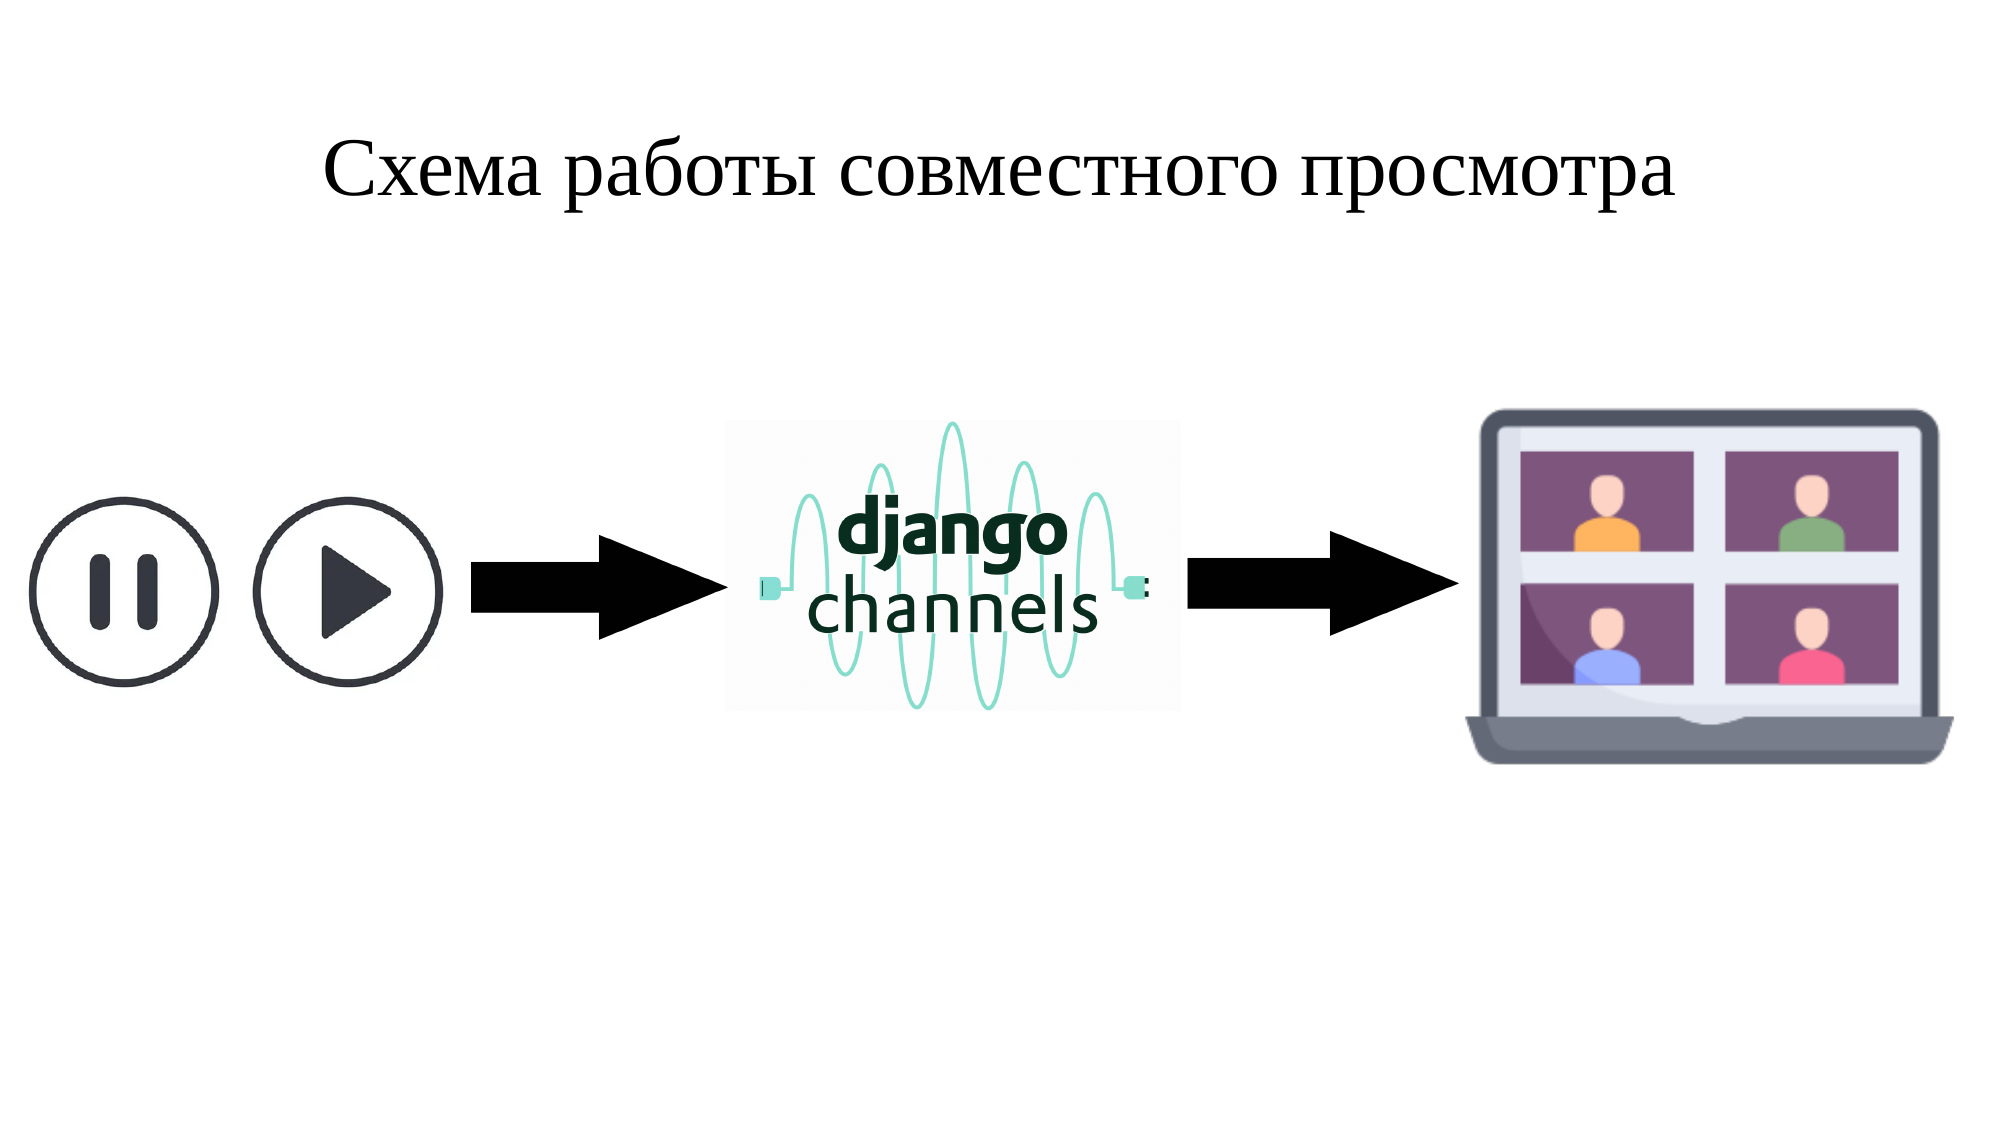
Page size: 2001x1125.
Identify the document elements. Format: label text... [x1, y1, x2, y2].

picture [0, 340, 1962, 843]
title Схема работы совместного просмотра [137, 59, 1863, 278]
